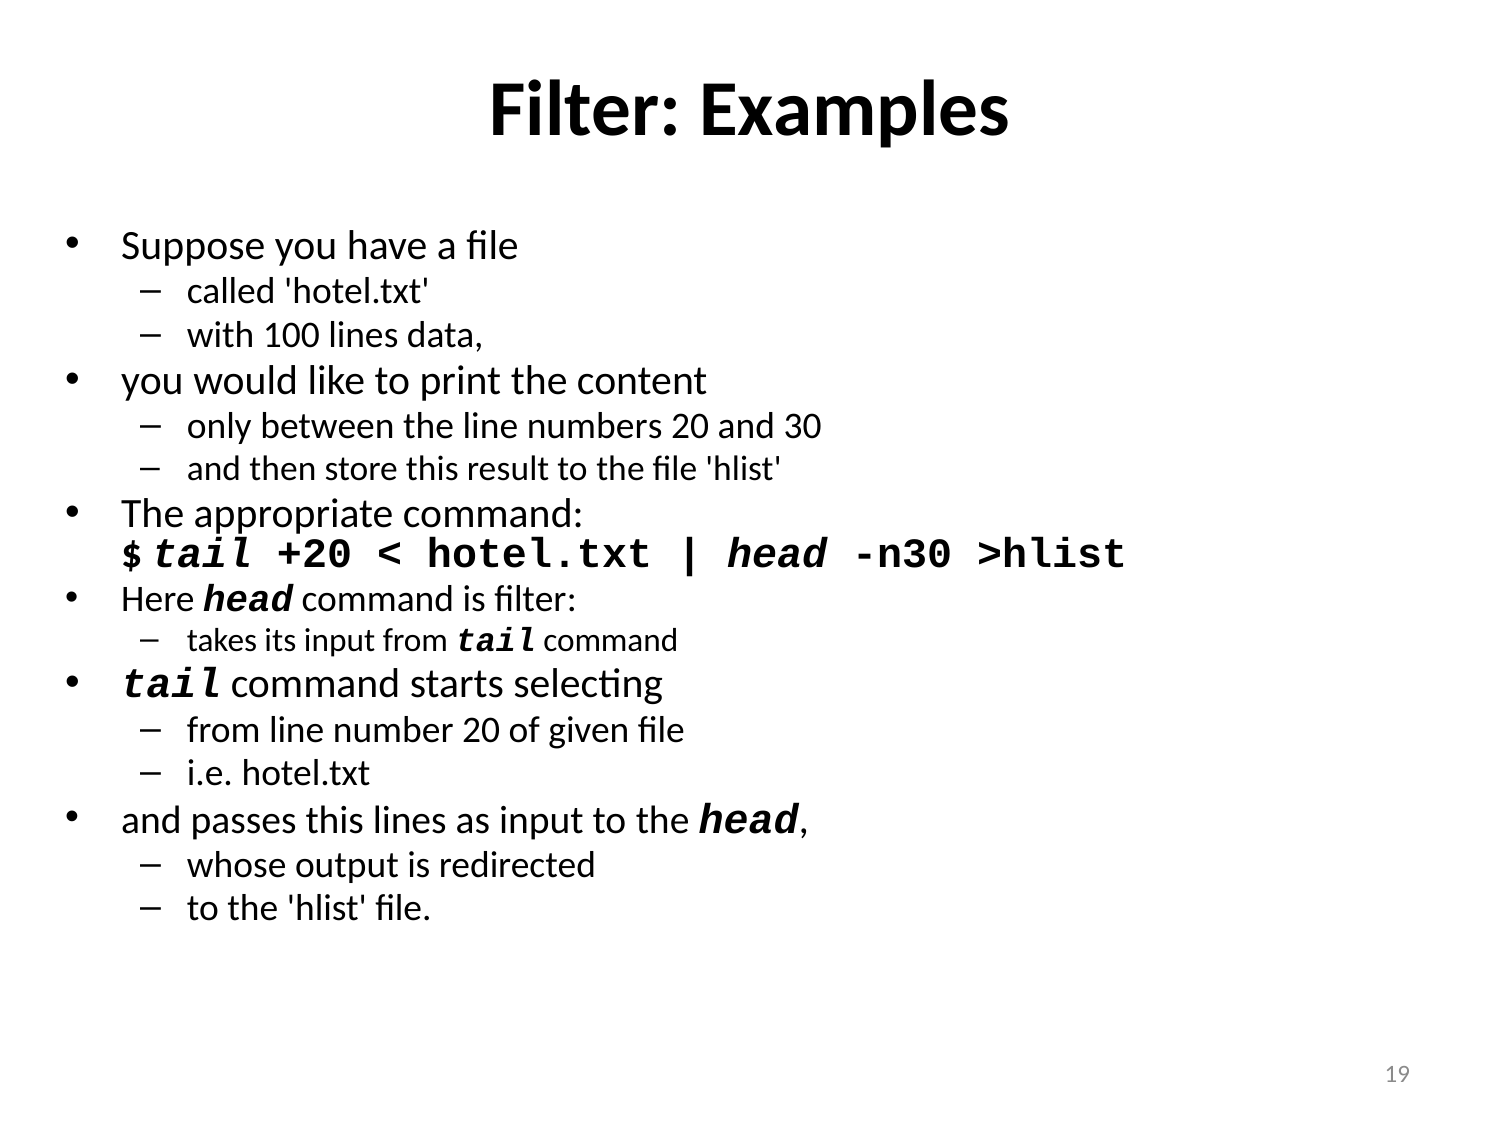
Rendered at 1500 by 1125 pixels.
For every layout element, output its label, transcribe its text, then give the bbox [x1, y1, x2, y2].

slide_number 19 [1074, 1042, 1425, 1103]
list Suppose you have a file called 'hotel.txt' with 100 lines data, you would like to print the content only between the line numbers 20 and 30 and then store this result to the file 'hlist' The appropriate command: $ tail +20 < hotel.txt | head -n30 >hlist Here head command is filter: takes its input from tail command tail command starts selecting from line number 20 of given file i.e. hotel.txt and passes this lines as input to the head, whose output is redirected to the 'hlist' file. [50, 220, 1467, 1000]
title Filter: Examples [75, 45, 1425, 161]
